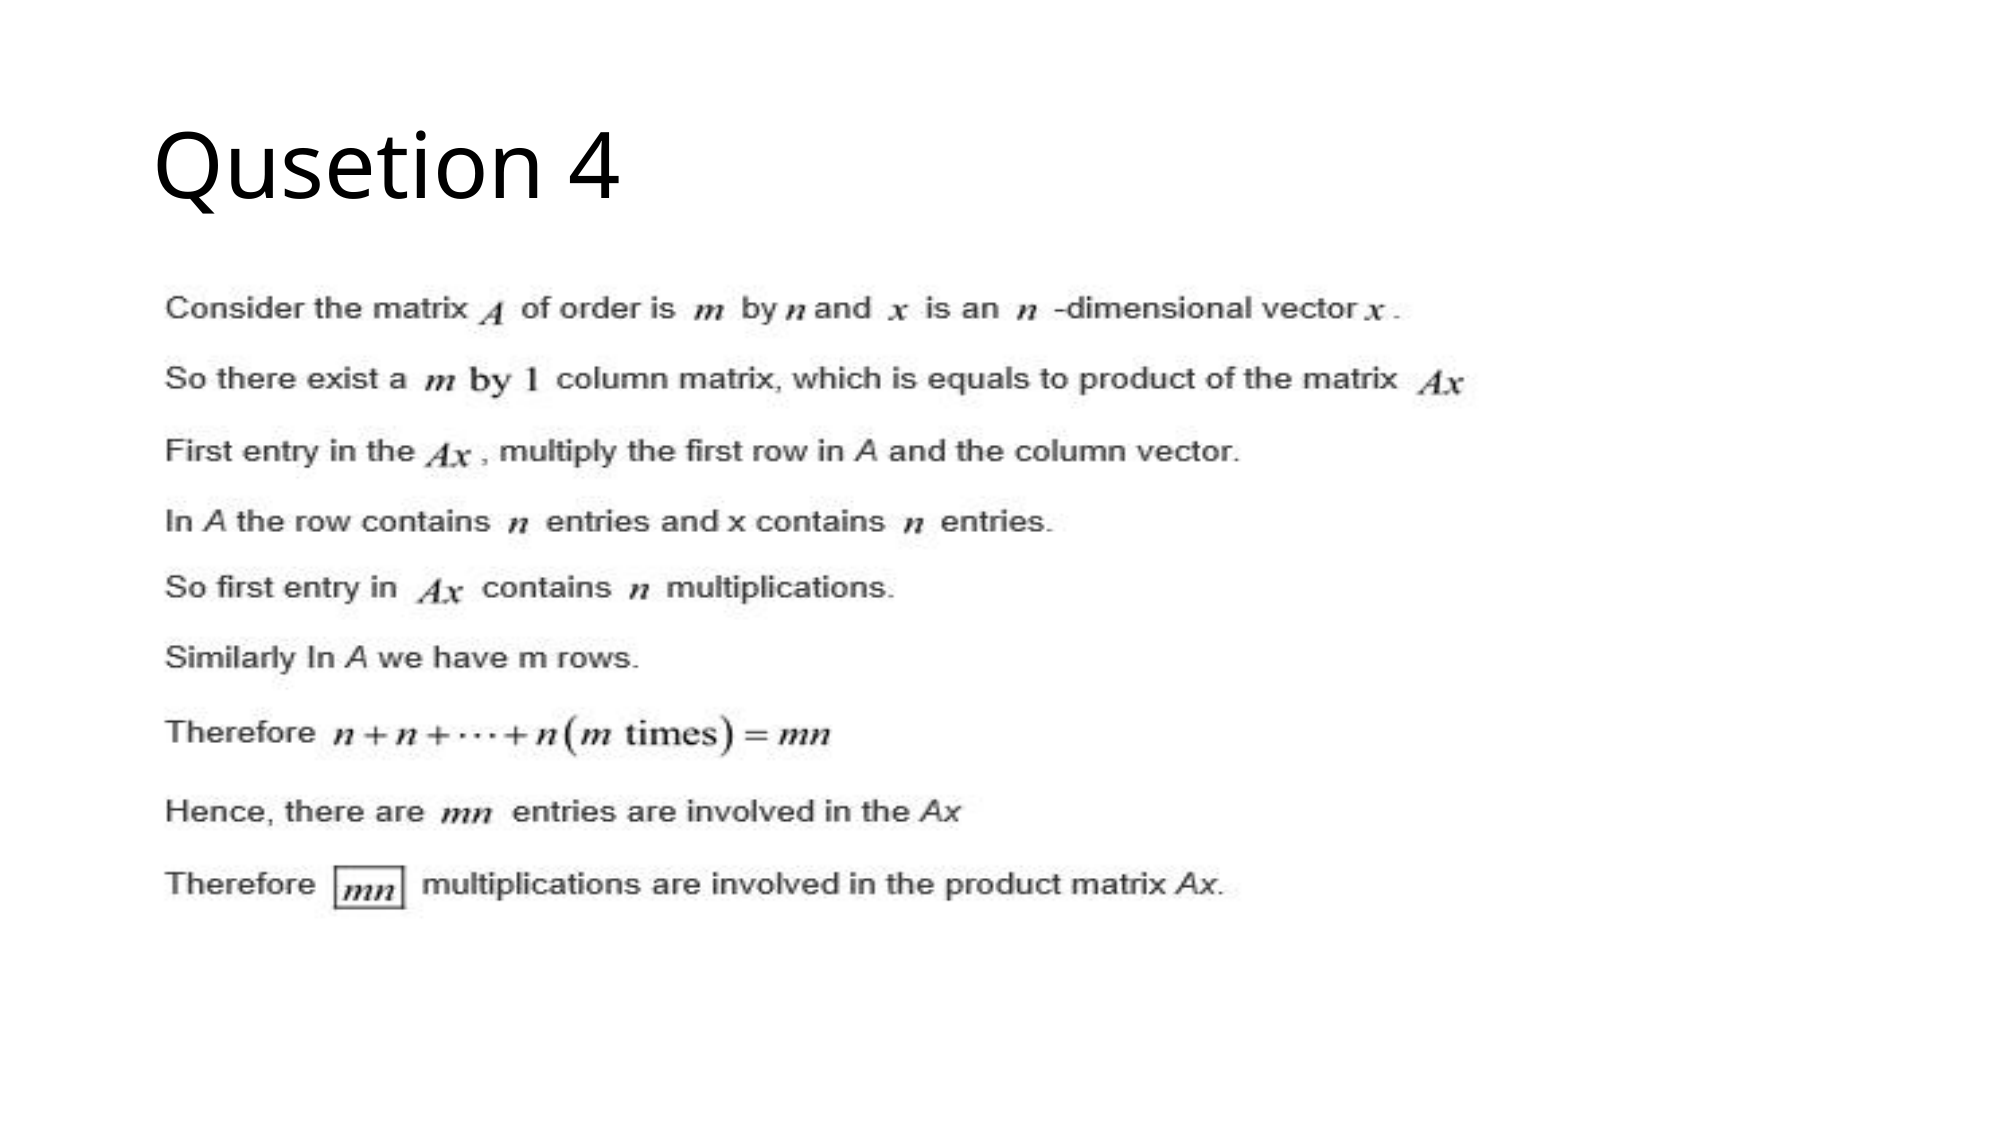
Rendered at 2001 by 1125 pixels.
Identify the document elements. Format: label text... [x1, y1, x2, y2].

title Qusetion 4 [137, 59, 1863, 278]
picture [160, 277, 1780, 930]
